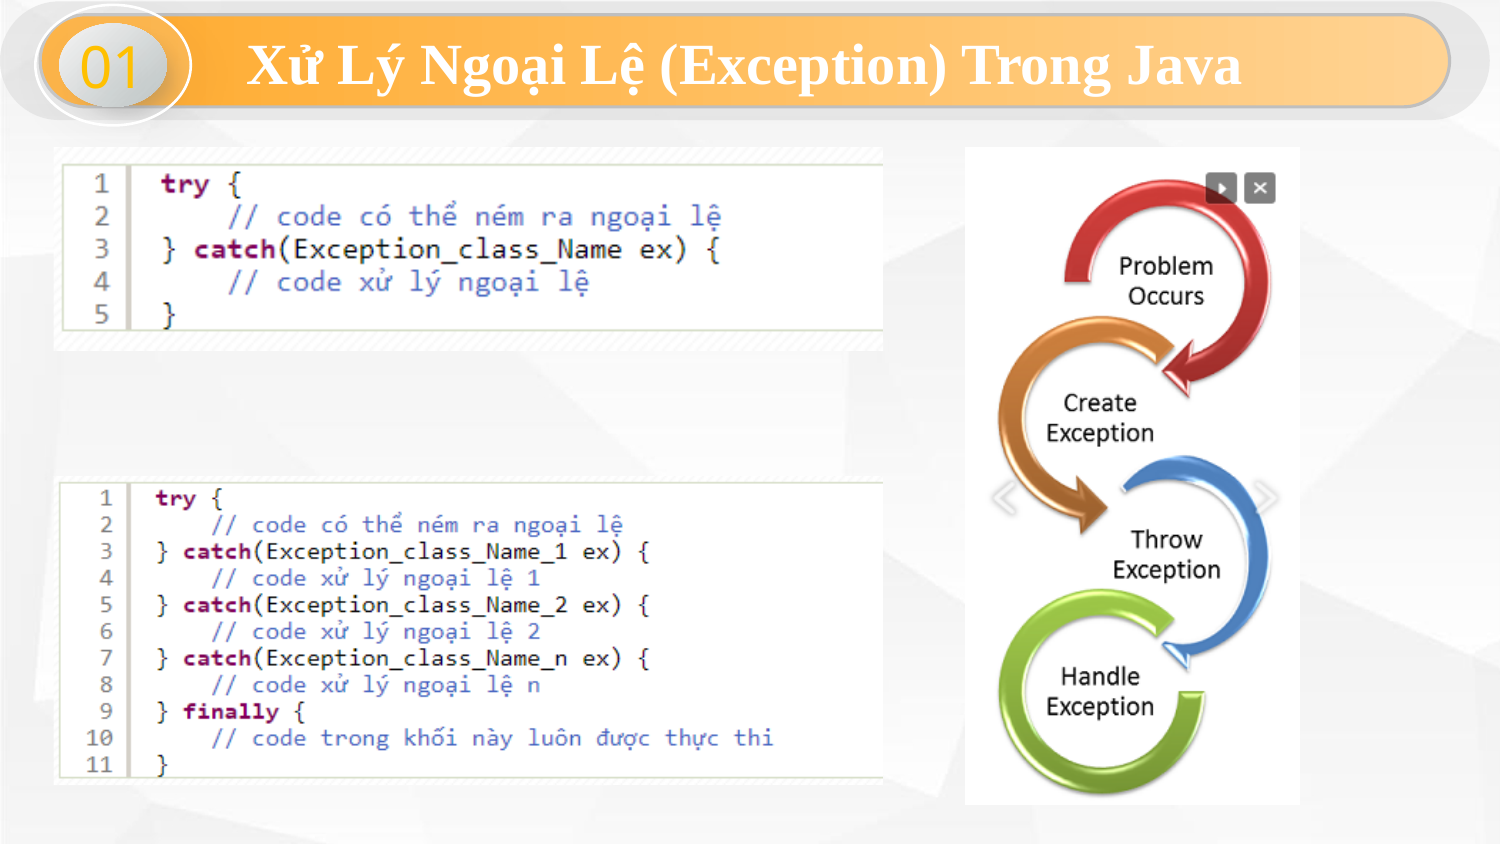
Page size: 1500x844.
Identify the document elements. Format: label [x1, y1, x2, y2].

text_box [0, 1, 1490, 121]
text_box [35, 4, 215, 170]
picture [0, 0, 1500, 844]
